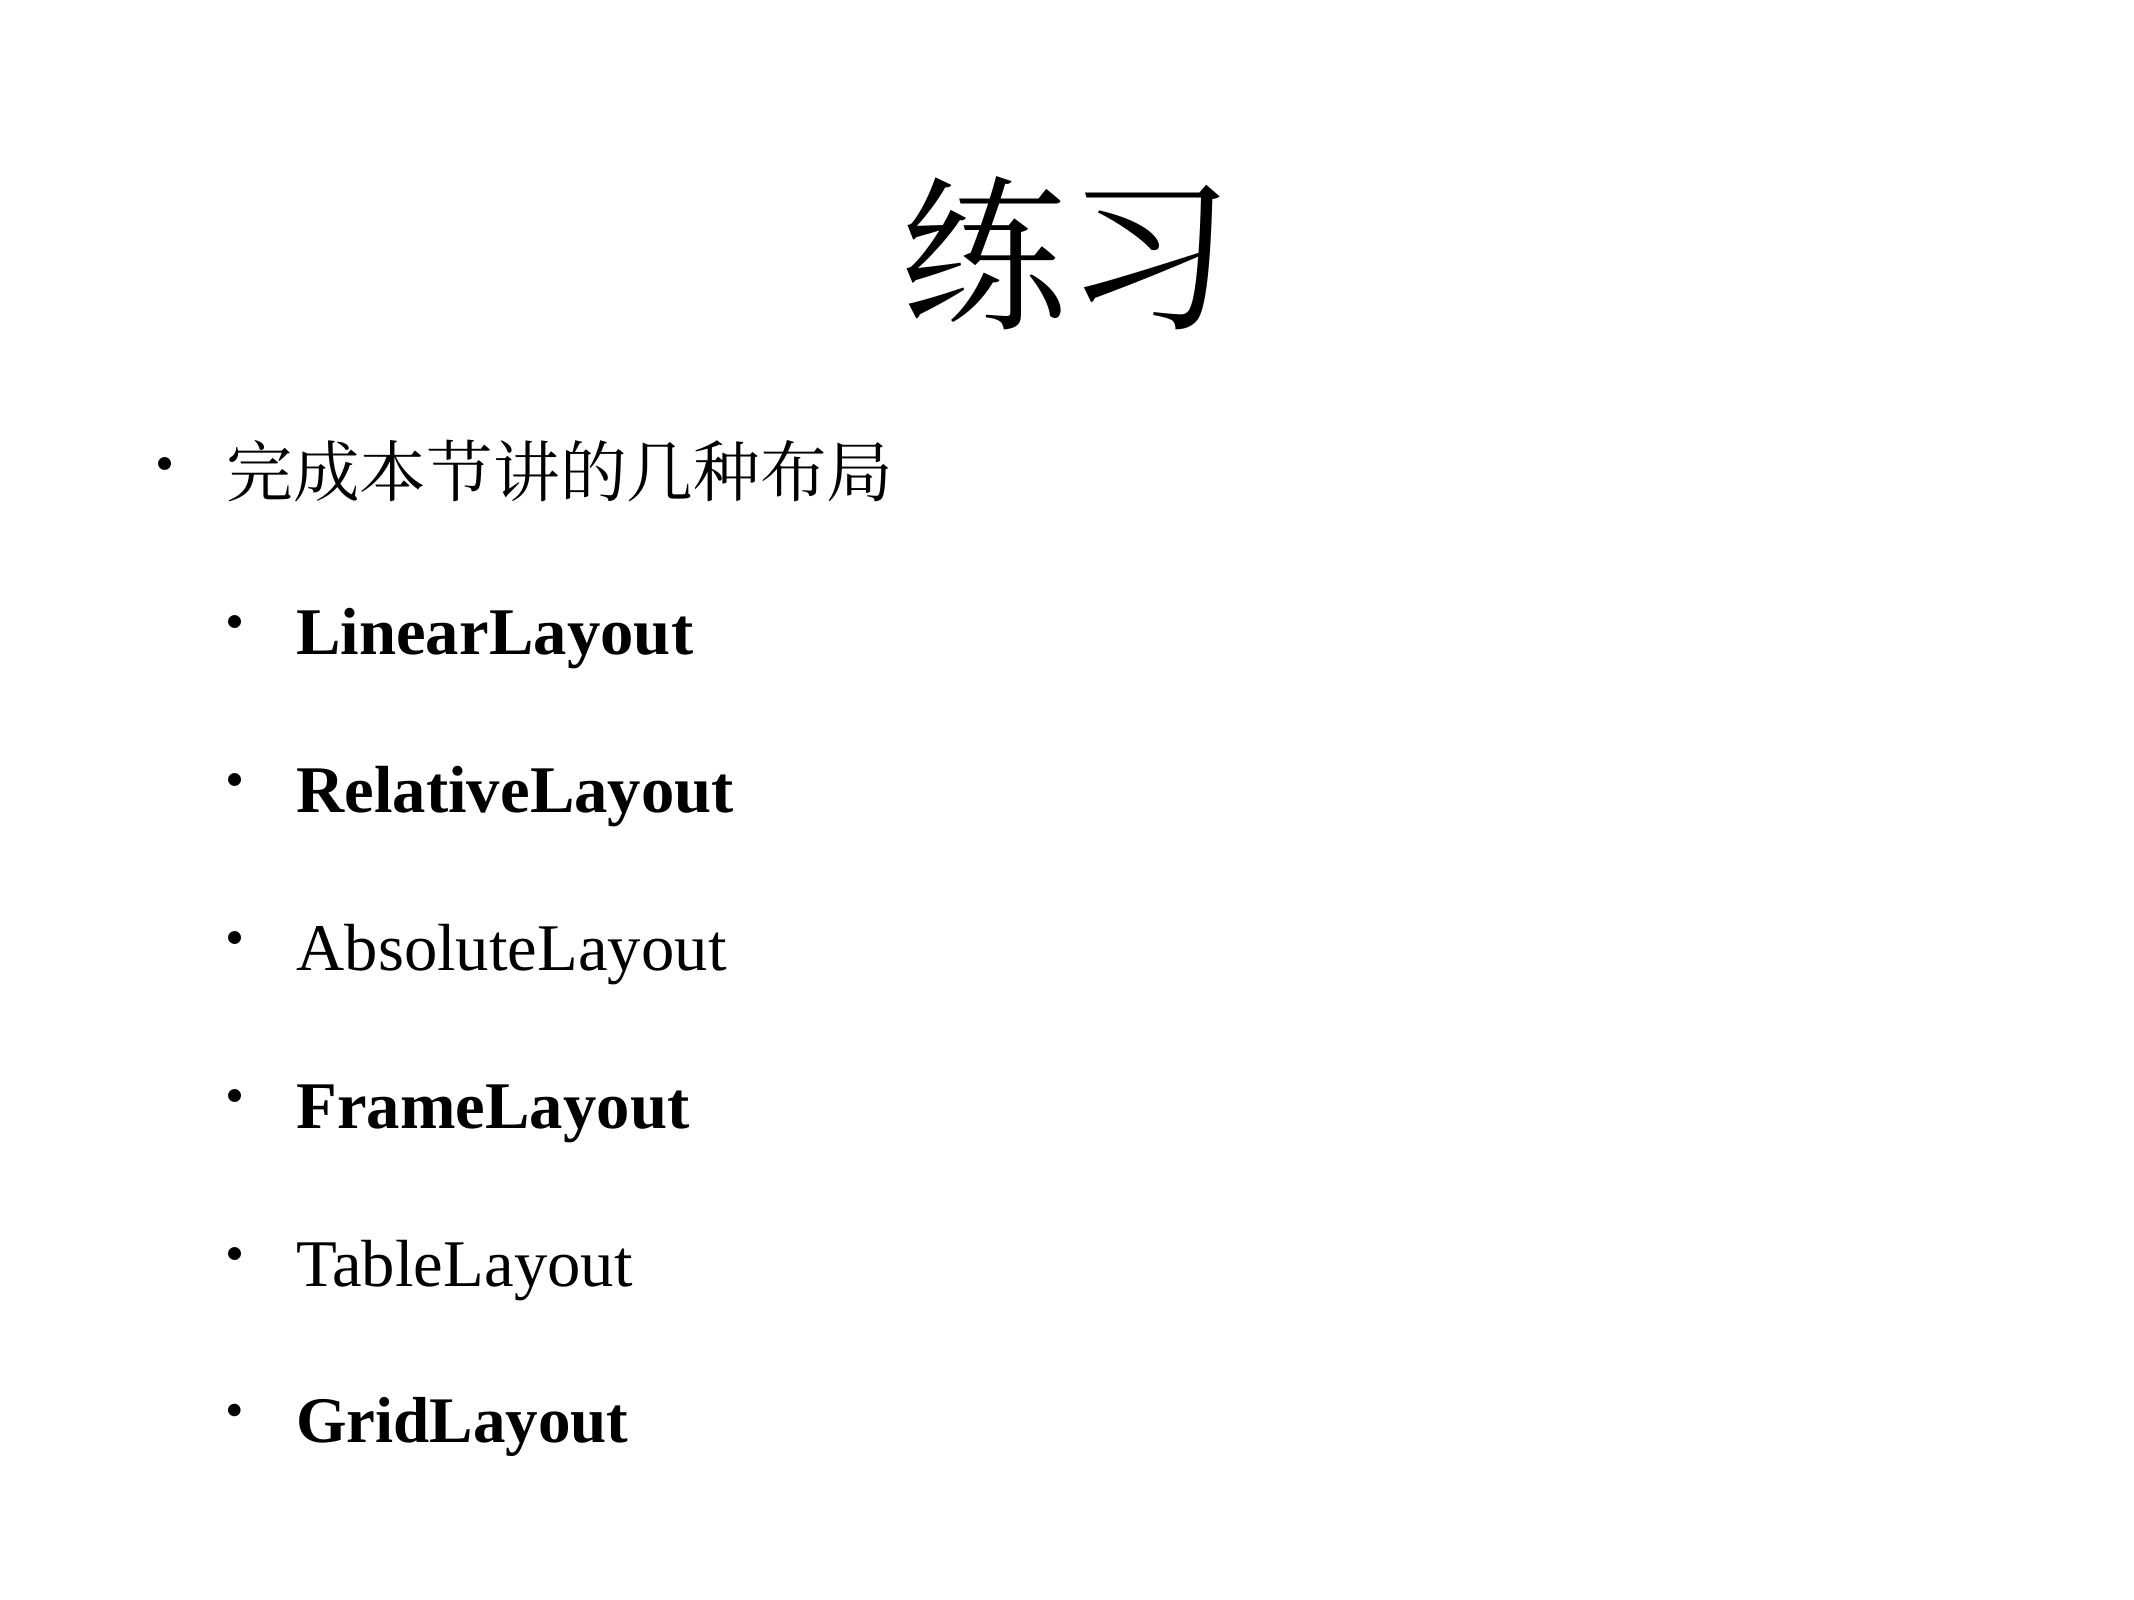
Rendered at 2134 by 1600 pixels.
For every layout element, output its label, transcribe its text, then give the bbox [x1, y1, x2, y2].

list 完成本节讲的几种布局 LinearLayout RelativeLayout AbsoluteLayout FrameLayout TableLayout GridLayout [155, 426, 1978, 1459]
title 练习 [155, 72, 1978, 426]
